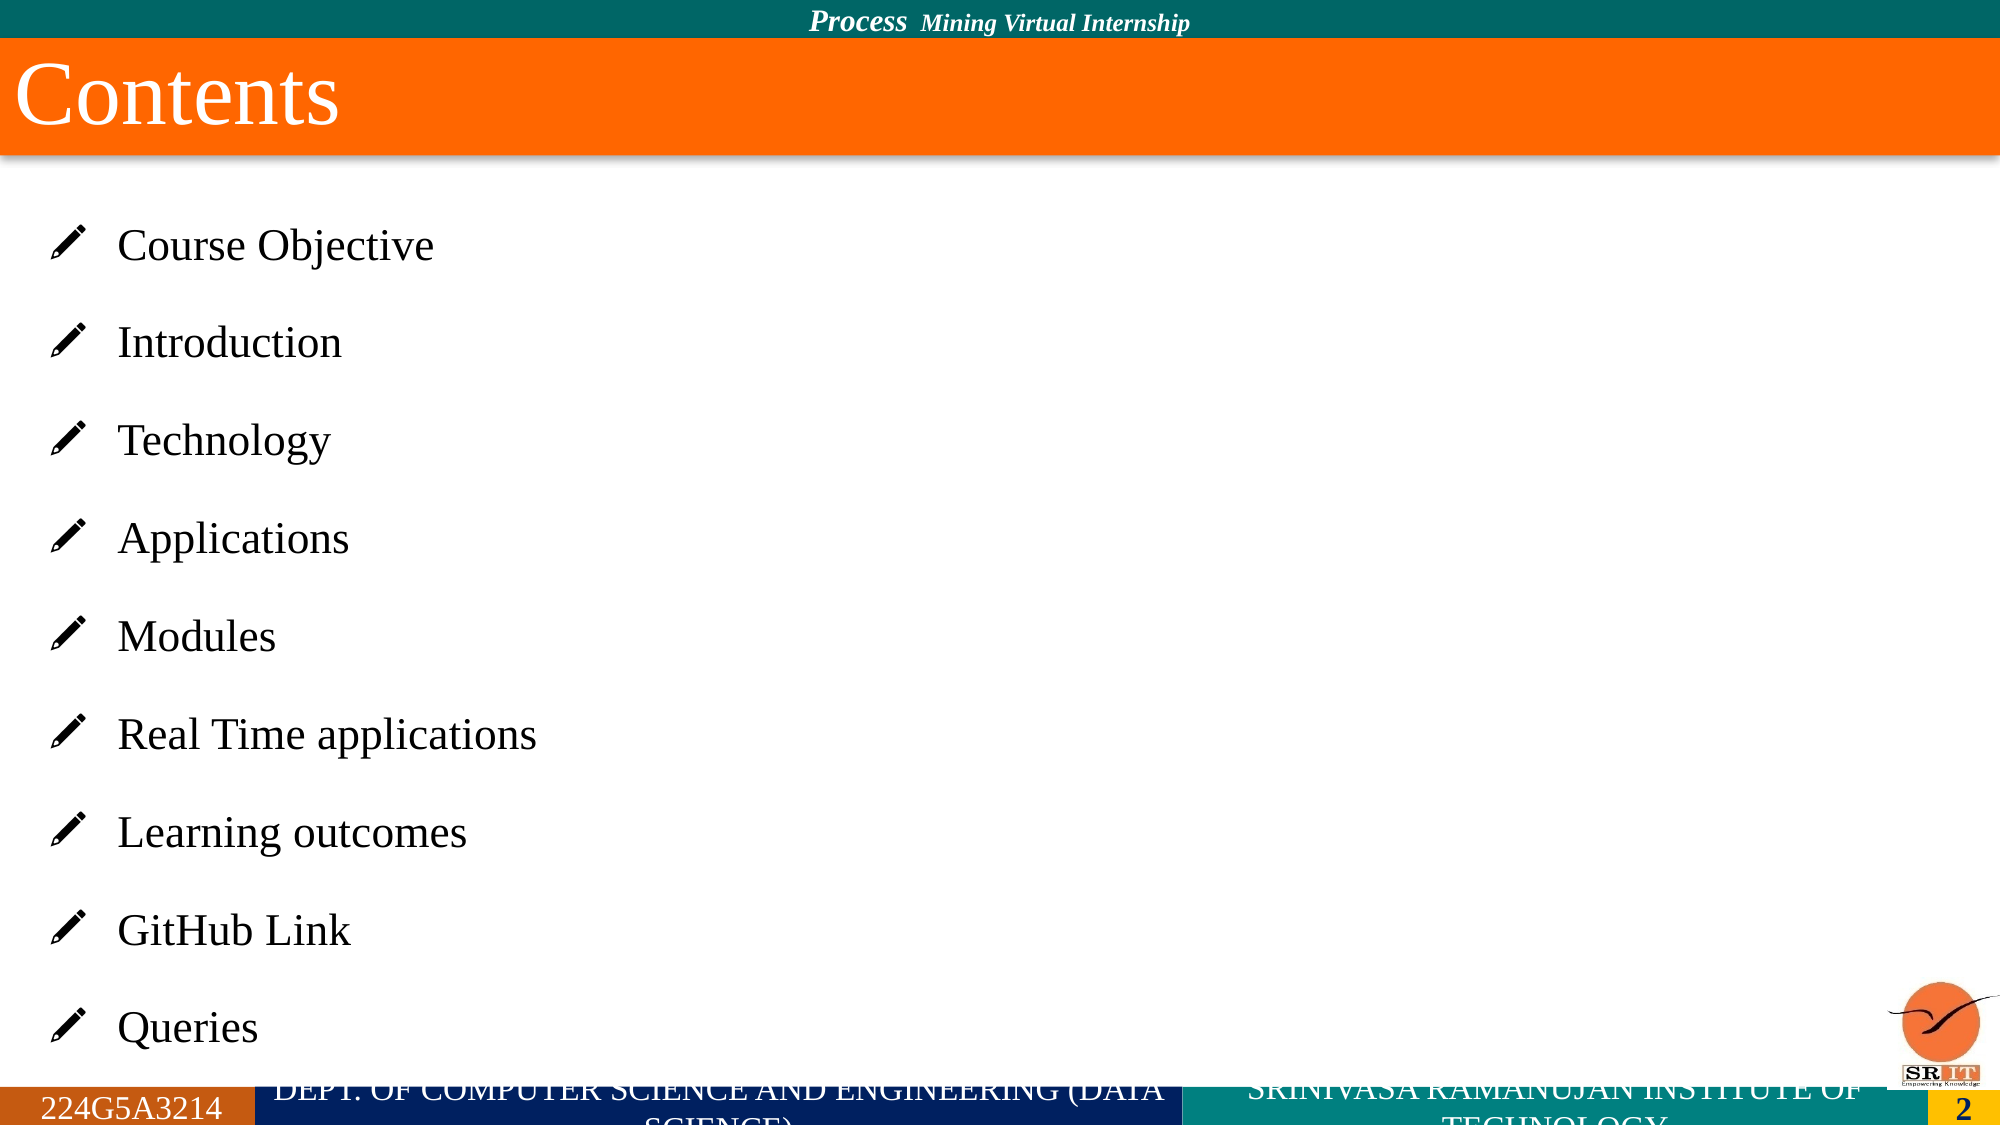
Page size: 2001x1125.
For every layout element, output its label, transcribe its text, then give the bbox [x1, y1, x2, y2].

picture [47, 319, 89, 361]
picture [47, 417, 89, 459]
list Course Objective Introduction Technology Applications Modules Real Time applications Learning outcomes GitHub Link Queries [32, 179, 1965, 1065]
picture [47, 906, 89, 948]
picture [47, 808, 89, 850]
picture [47, 515, 89, 556]
picture [47, 612, 89, 654]
picture [47, 710, 89, 752]
picture [1887, 977, 2000, 1090]
title Contents [0, 38, 2000, 156]
picture [47, 221, 89, 263]
picture [47, 1004, 89, 1046]
